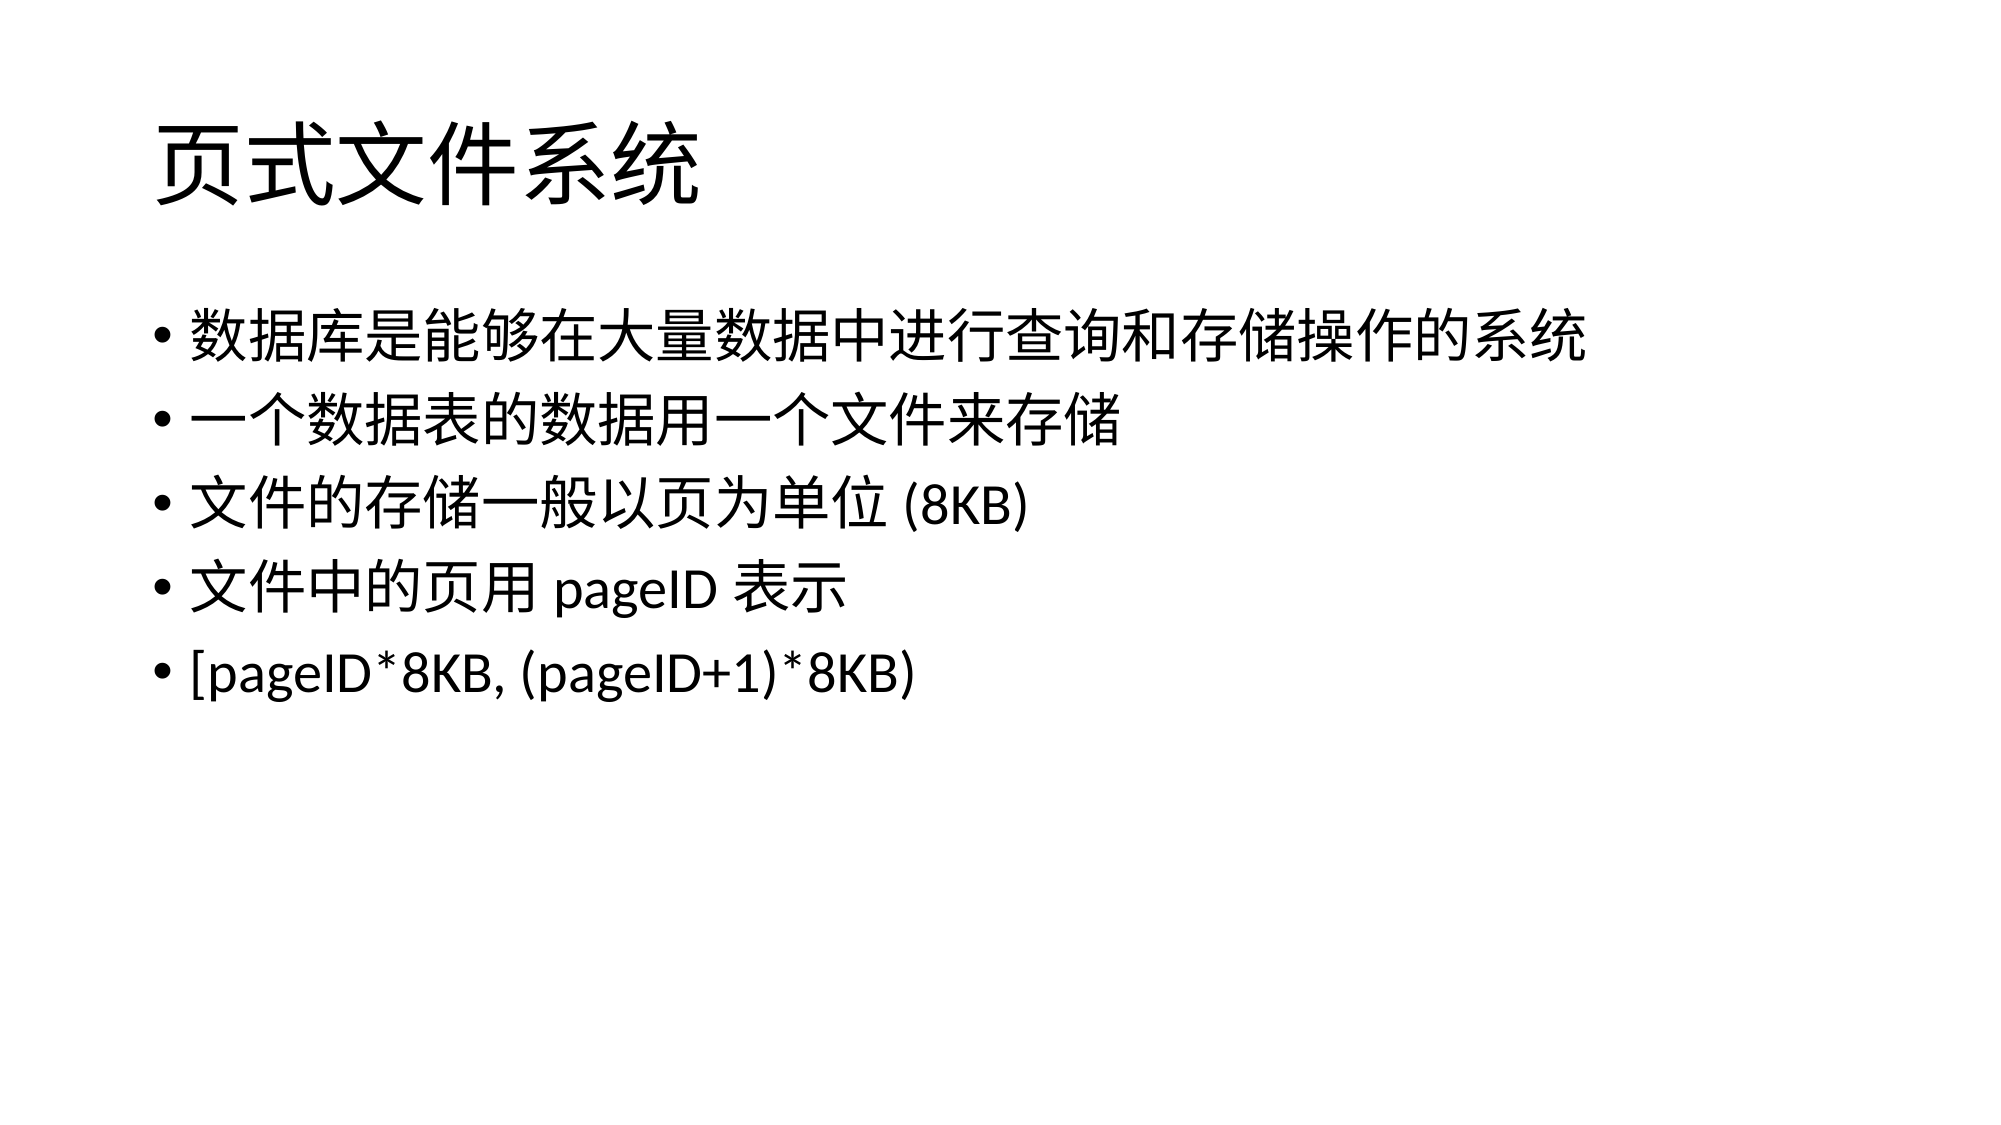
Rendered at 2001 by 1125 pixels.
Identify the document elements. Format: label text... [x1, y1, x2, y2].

list 数据库是能够在大量数据中进行查询和存储操作的系统 一个数据表的数据用一个文件来存储 文件的存储一般以页为单位(8KB) 文件中的页用pageID表示 [pageID*8KB, (pageID+1)*8KB) [137, 299, 1863, 1014]
title 页式文件系统 [137, 59, 1863, 278]
